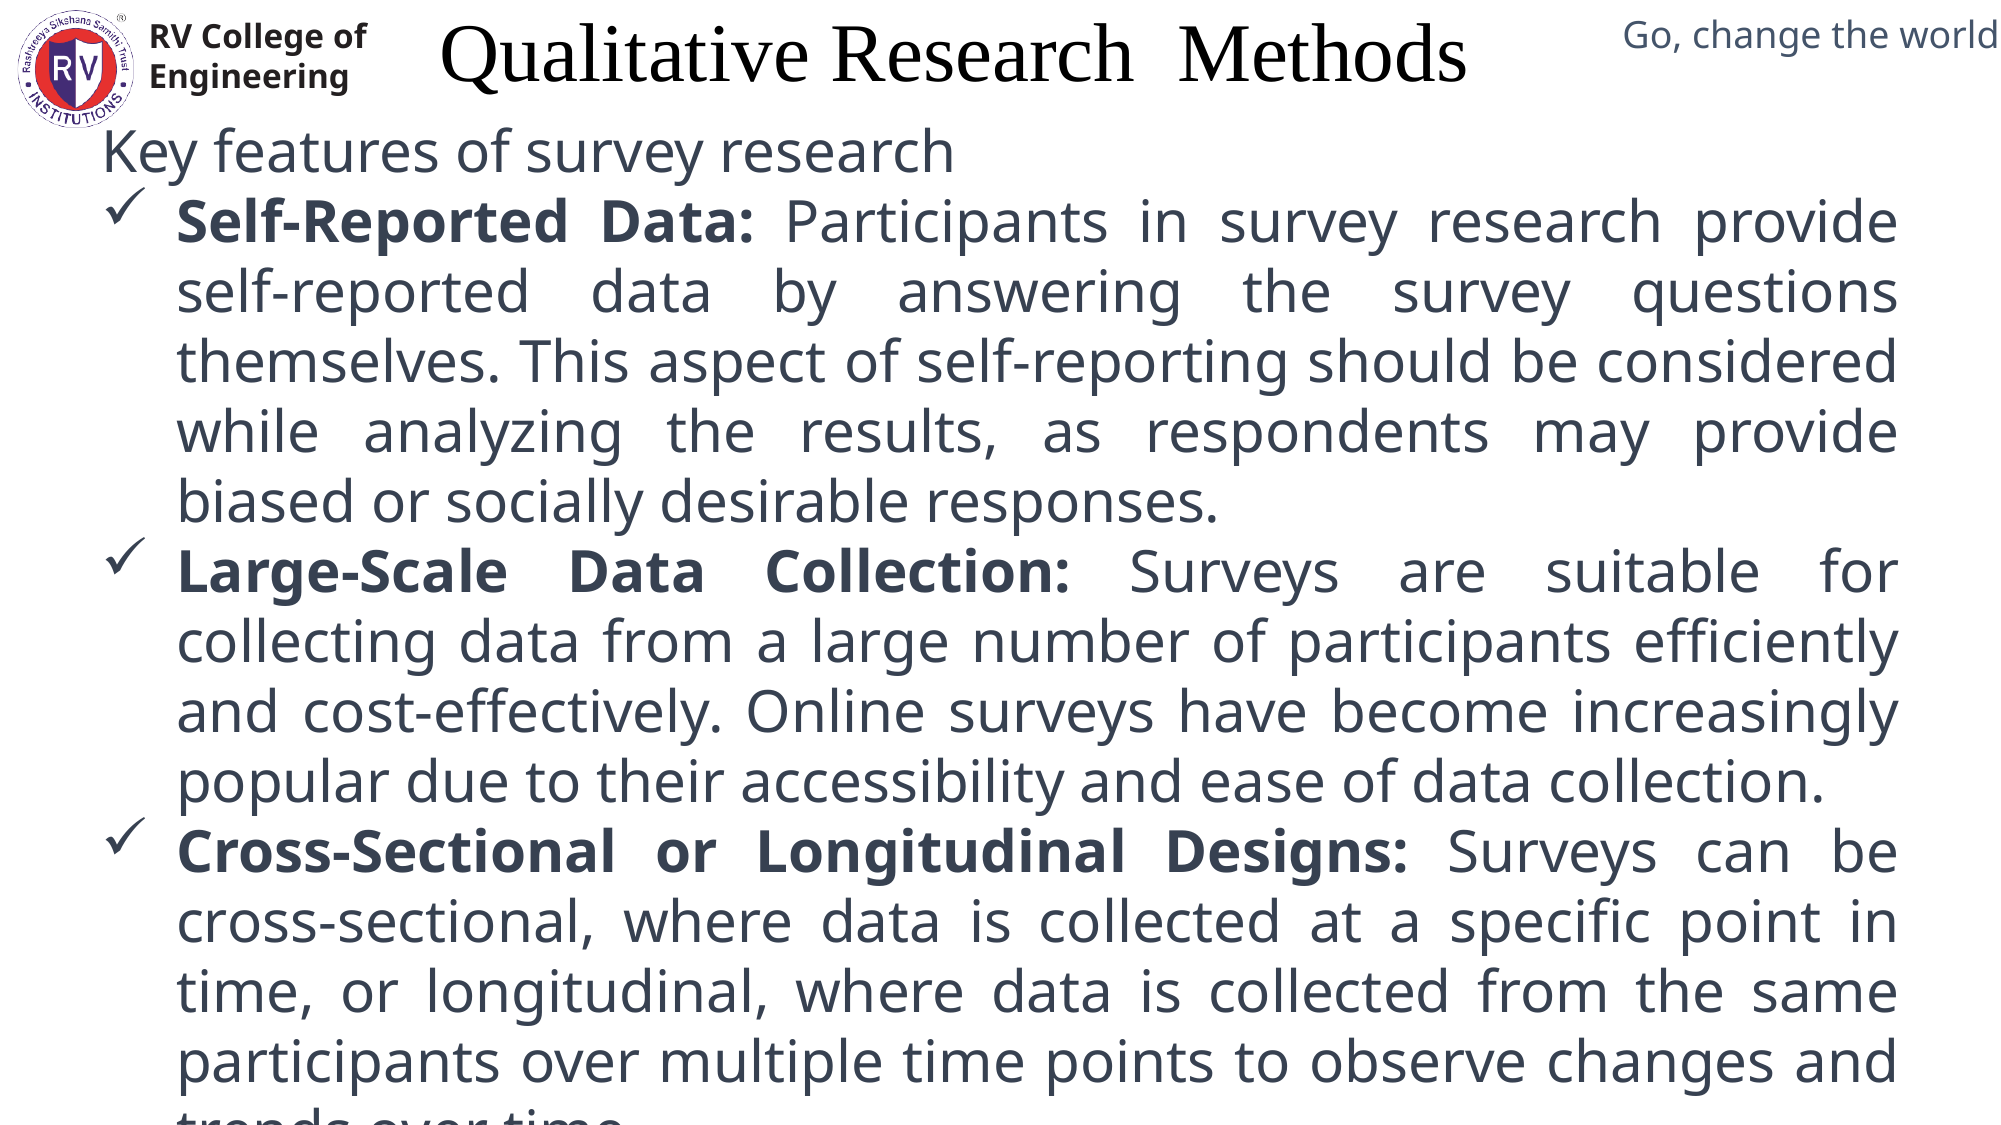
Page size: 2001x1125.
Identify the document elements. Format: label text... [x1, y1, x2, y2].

text_box Mechanical Engineering Department [1690, 45, 2000, 241]
text_box Key features of survey research Self-Reported Data: Participants in survey research provide self-reported data by answering the survey questions themselves. This aspect of self-reporting should be considered while analyzing the results, as respondents may provide biased or socially desirable responses. Large-Scale Data Collection: Surveys are suitable for collecting data from a large number of participants efficiently and cost-effectively. Online surveys have become increasingly popular due to their accessibility and ease of data collection. Cross-Sectional or Longitudinal Designs: Surveys can be cross-sectional, where data is collected at a specific point in time, or longitudinal, where data is collected from the same participants over multiple time points to observe changes and trends over time. [86, 106, 1914, 1125]
picture [17, 10, 134, 128]
text_box Qualitative Research Methods [425, 0, 1690, 106]
